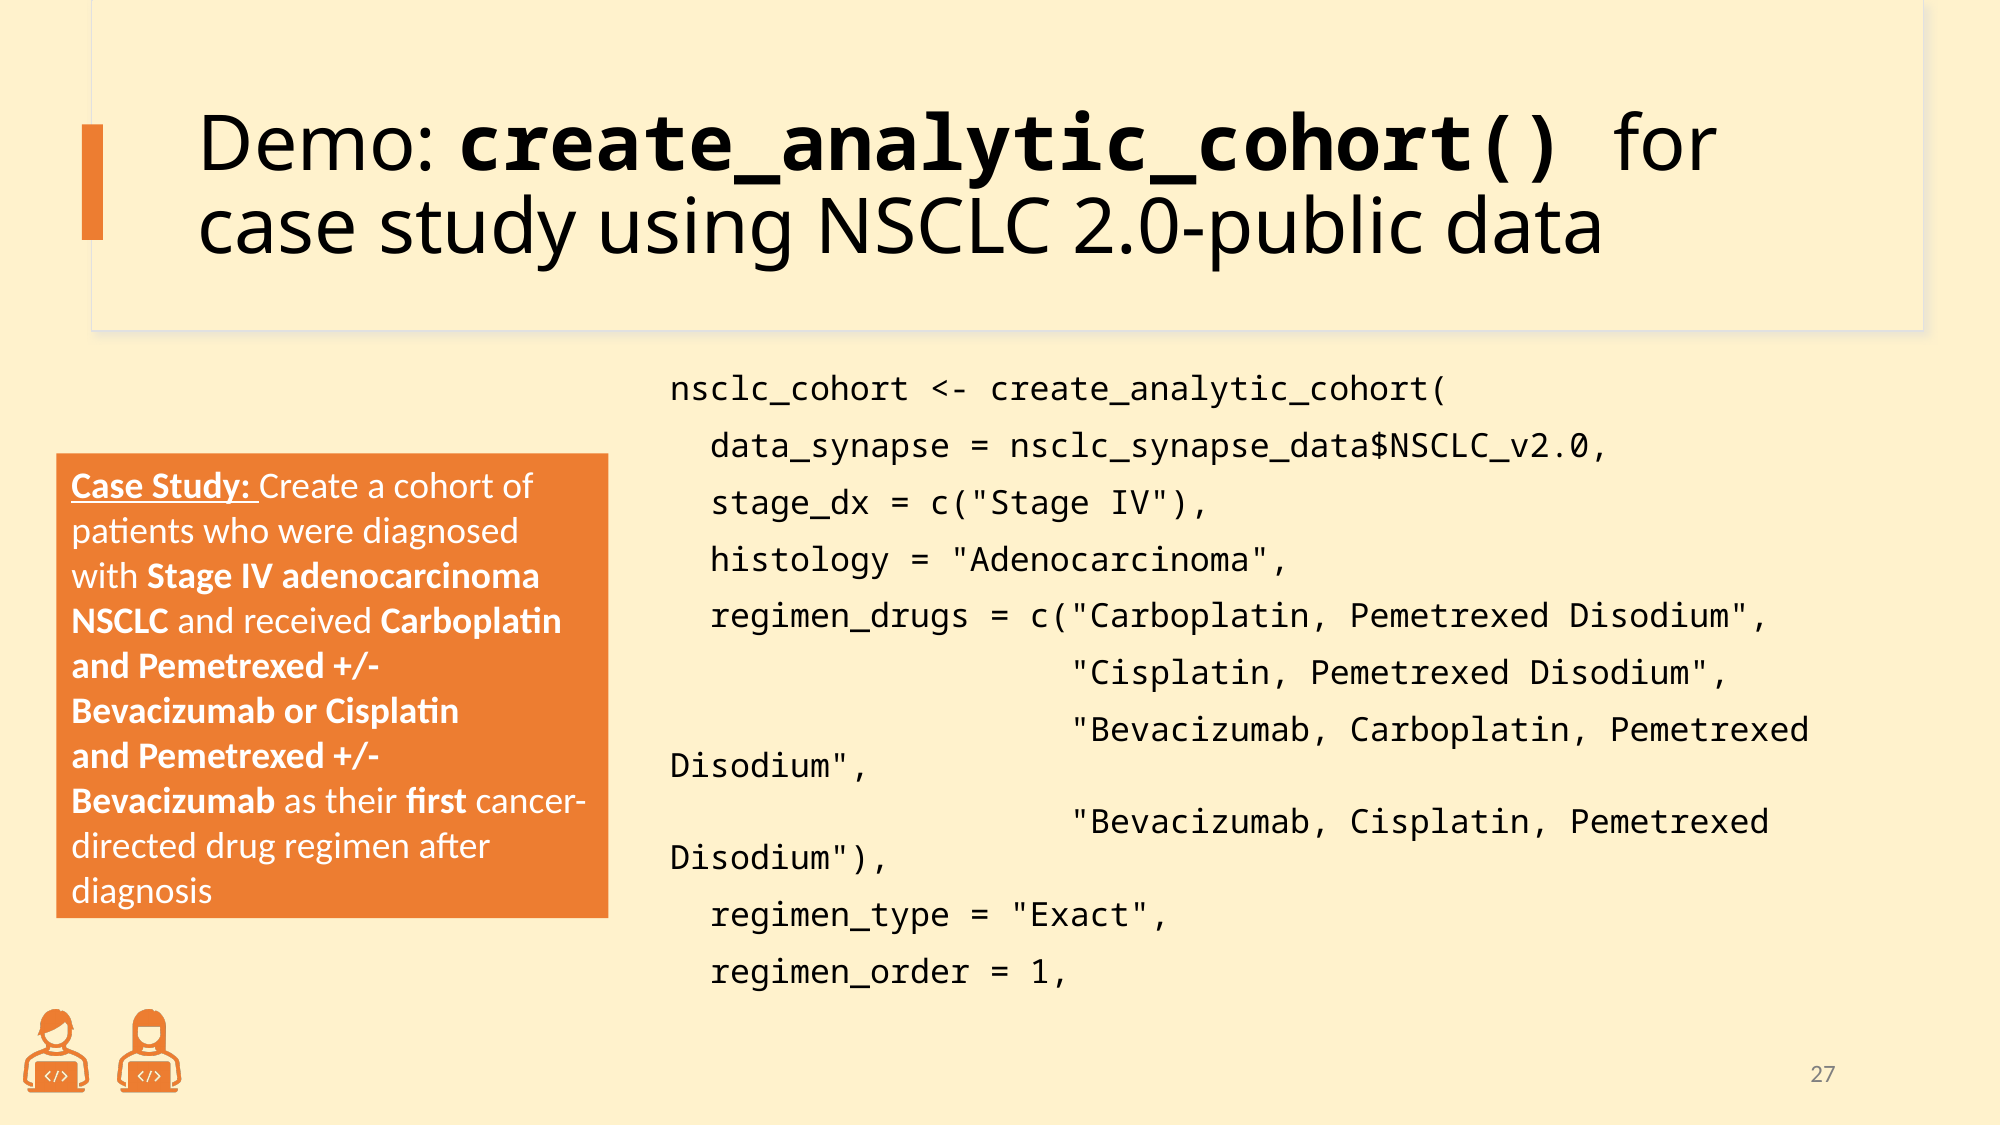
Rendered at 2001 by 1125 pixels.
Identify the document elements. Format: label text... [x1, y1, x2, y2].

slide_number 27 [1401, 1042, 1851, 1103]
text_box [9, 1000, 196, 1094]
title Demo: create_analytic_cohort() for case study using NSCLC 2.0-public data [183, 90, 1851, 284]
text_box Case Study: Create a cohort of patients who were diagnosed with Stage IV adenocarcinoma NSCLC and received Carboplatin and Pemetrexed +/- Bevacizumab or Cisplatin and Pemetrexed +/- Bevacizumab as their first cancer-directed drug regimen after diagnosis [56, 453, 609, 919]
text_box [0, 0, 2000, 1125]
list nsclc_cohort <- create_analytic_cohort( data_synapse = nsclc_synapse_data$NSCLC_v2.0, stage_dx = c("Stage IV"), histology = "Adenocarcinoma", regimen_drugs = c("Carboplatin, Pemetrexed Disodium", "Cisplatin, Pemetrexed Disodium", "Bevacizumab, Carboplatin, Pemetrexed Disodium", "Bevacizumab, Cisplatin, Pemetrexed Disodium"), regimen_type = "Exact", regimen_order = 1, regimen_order_type = "within cancer", return_summary = TRUE ) [655, 364, 2000, 1014]
text_box [92, 0, 1924, 331]
text_box [81, 123, 104, 241]
